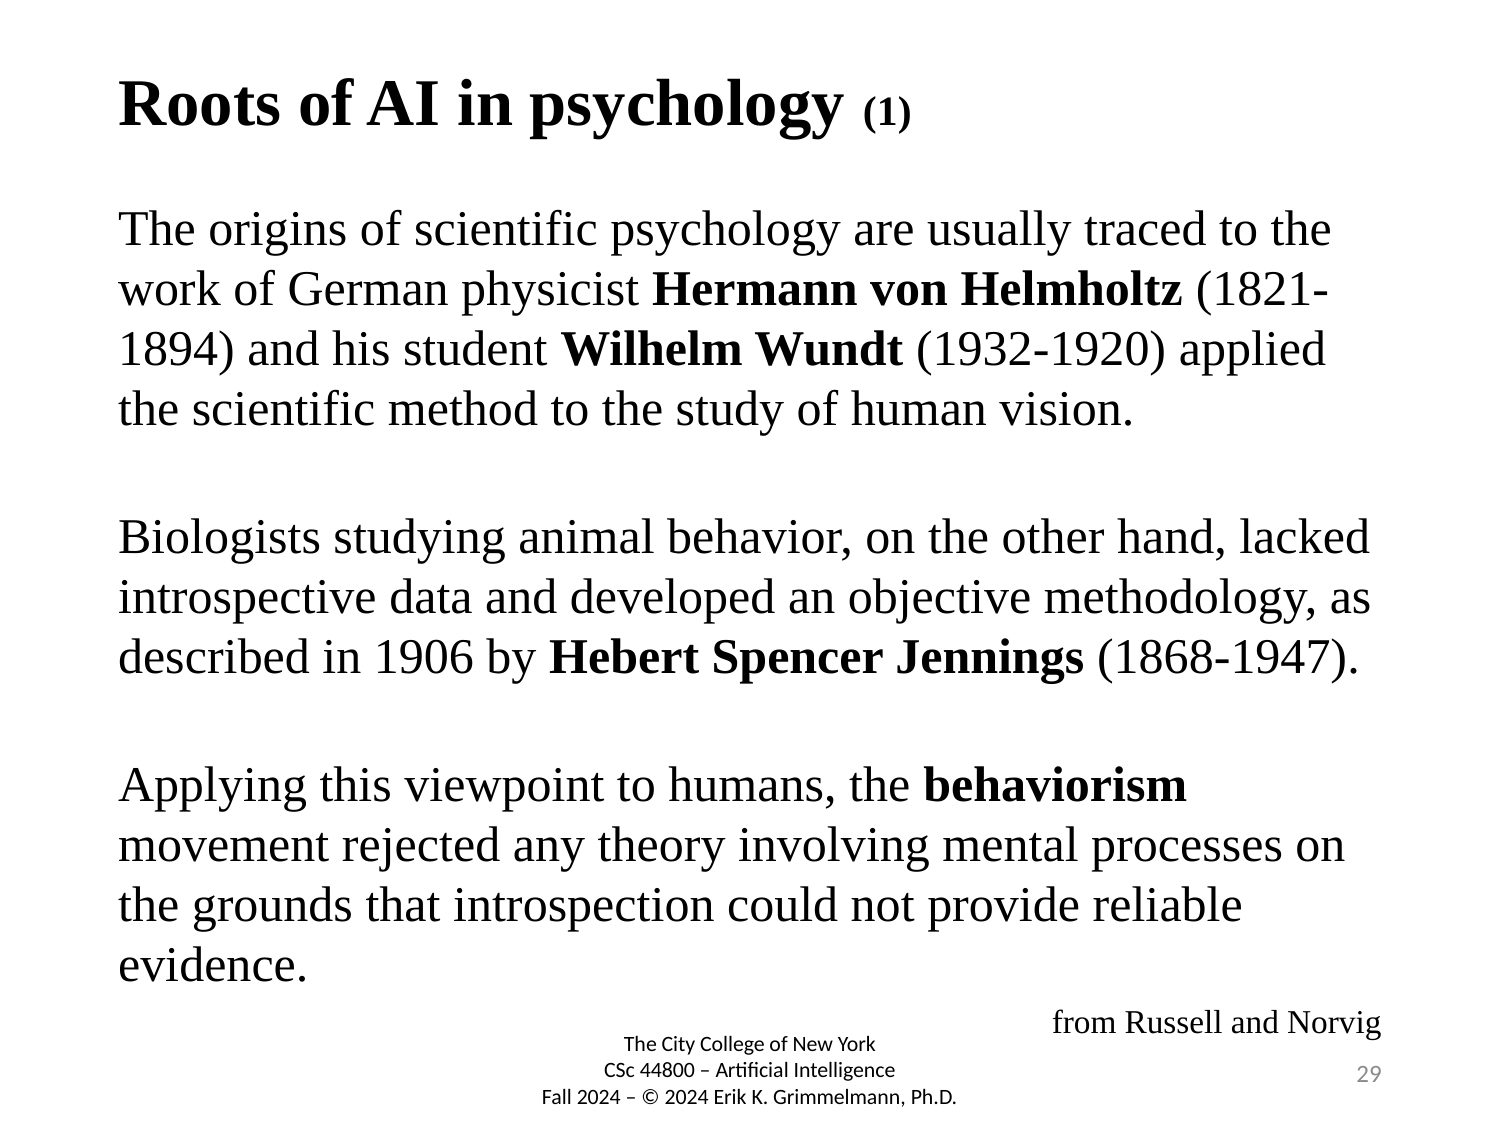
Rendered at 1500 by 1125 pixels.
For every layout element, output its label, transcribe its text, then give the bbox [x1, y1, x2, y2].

text_box from Russell and Norvig [988, 993, 1397, 1048]
title Roots of AI in psychology (1) [103, 59, 1397, 148]
list The origins of scientific psychology are usually traced to the work of German physicist Hermann von Helmholtz (1821-1894) and his student Wilhelm Wundt (1932-1920) applied the scientific method to the study of human vision. Biologists studying animal behavior, on the other hand, lacked introspective data and developed an objective methodology, as described in 1906 by Hebert Spencer Jennings (1868-1947). Applying this viewpoint to humans, the behaviorism movement rejected any theory involving mental processes on the grounds that introspection could not provide reliable evidence. [103, 187, 1397, 963]
slide_number 29 [1059, 1048, 1397, 1103]
